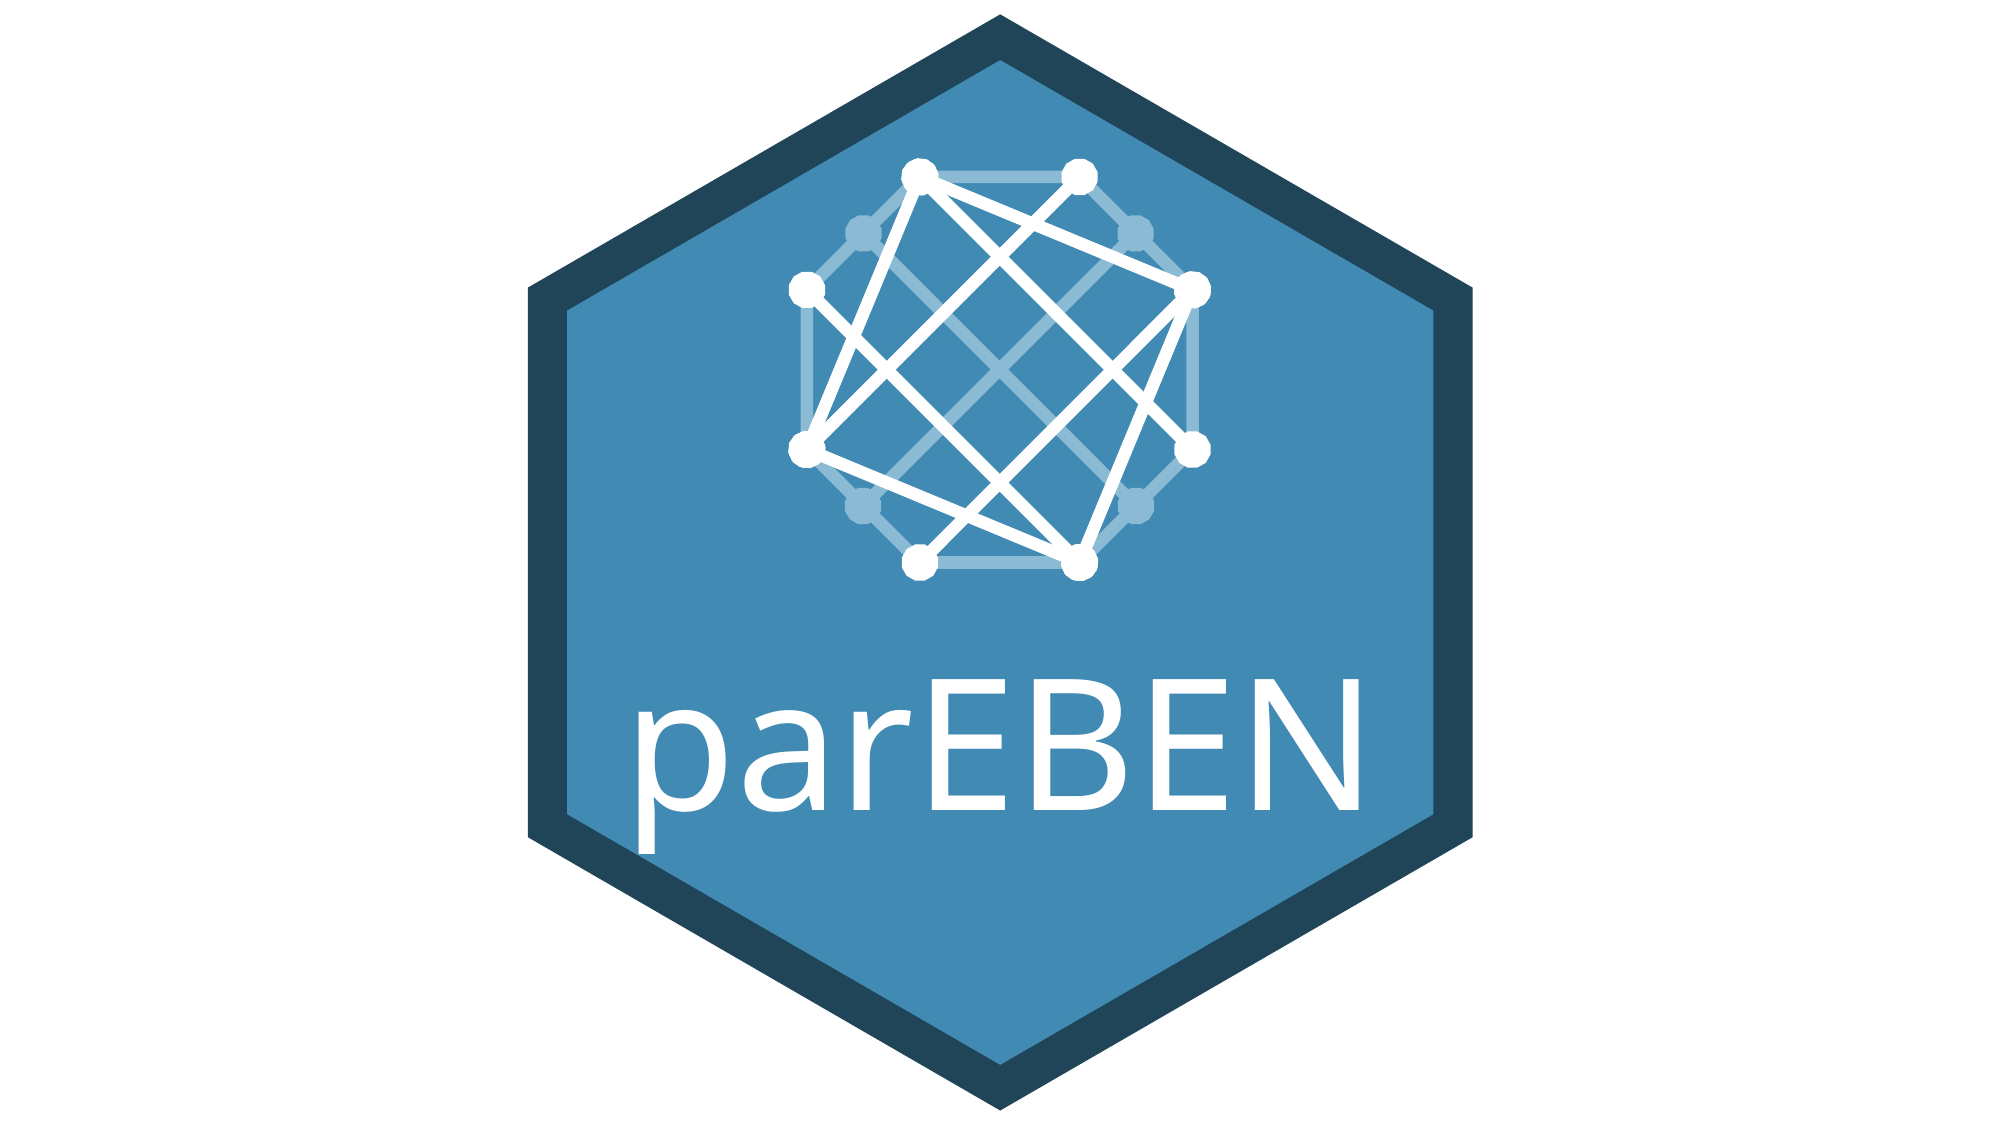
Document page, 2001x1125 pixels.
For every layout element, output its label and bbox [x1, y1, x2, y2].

text_box [527, 14, 1473, 1111]
